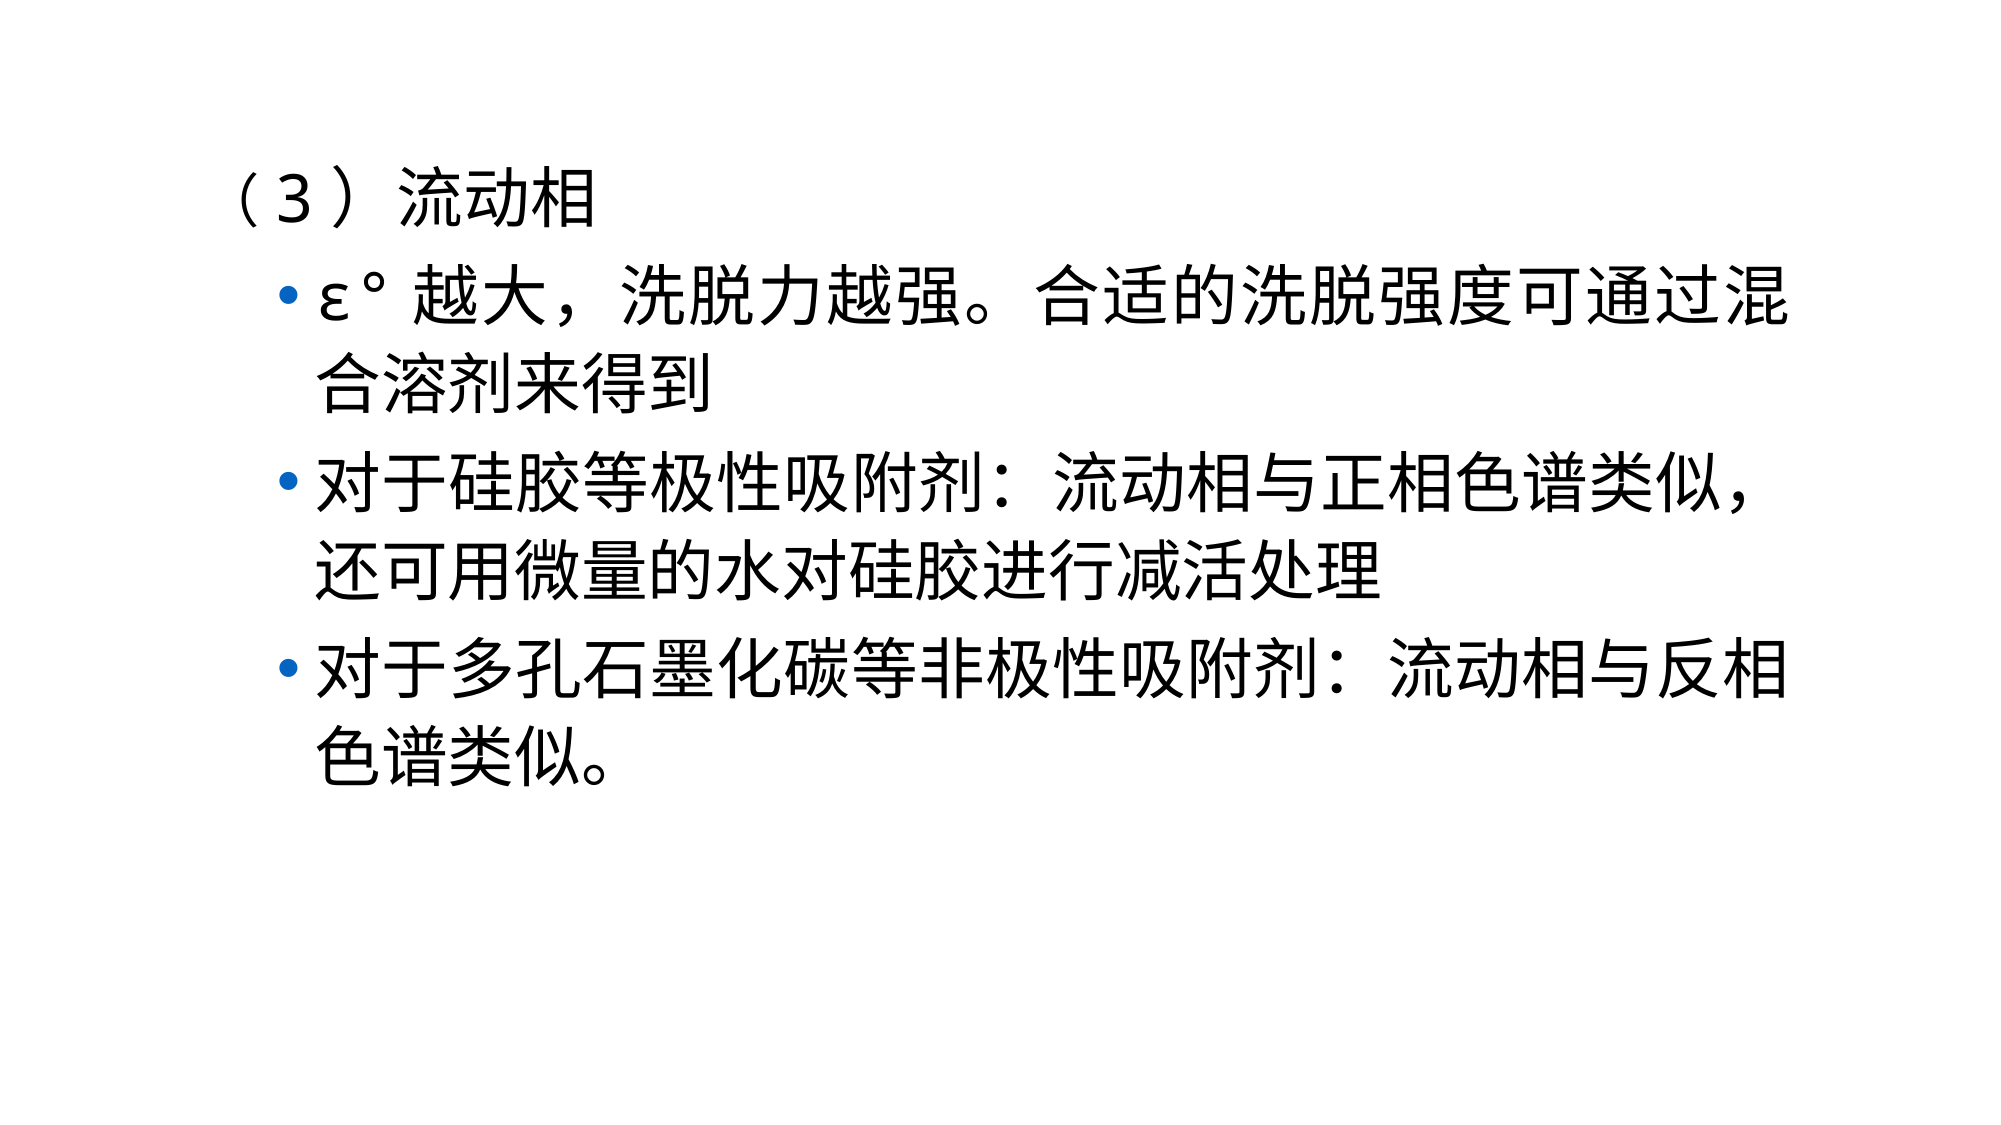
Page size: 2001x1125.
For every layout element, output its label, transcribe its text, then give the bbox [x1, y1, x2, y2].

list （3）流动相 ε°越大，洗脱力越强。合适的洗脱强度可通过混合溶剂来得到 对于硅胶等极性吸附剂：流动相与正相色谱类似，还可用微量的水对硅胶进行减活处理 对于多孔石墨化碳等非极性吸附剂：流动相与反相色谱类似。 [186, 124, 1807, 1022]
